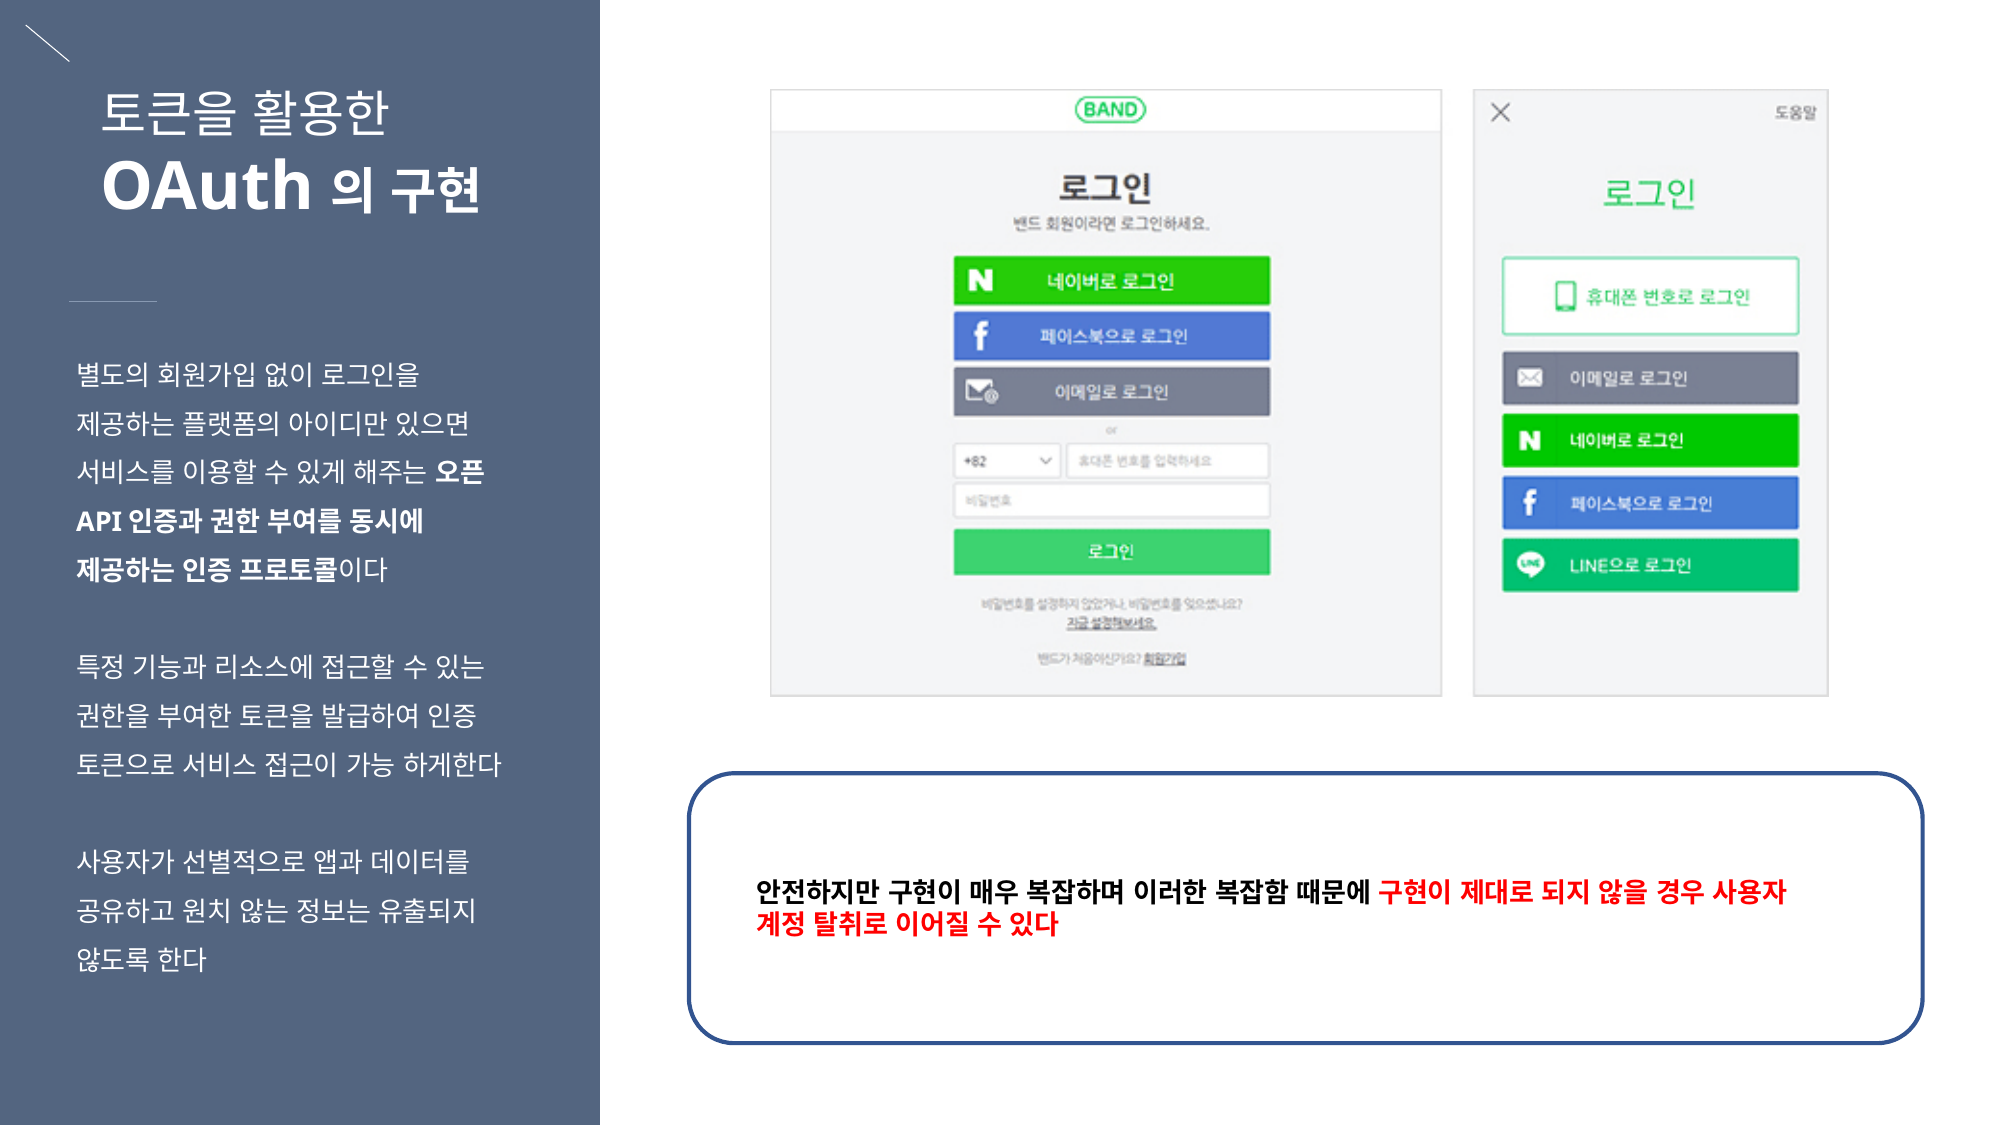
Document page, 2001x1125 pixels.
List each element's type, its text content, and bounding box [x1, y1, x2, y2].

text_box 안전하지만 구현이 매우 복잡하며 이러한 복잡함 때문에 구현이 제대로 되지 않을 경우 사용자 계정 탈취로 이어질 수 있다 [741, 867, 1859, 948]
text_box 별도의 회원가입 없이 로그인을 제공하는 플랫폼의 아이디만 있으면 서비스를 이용할 수 있게 해주는 오픈 API인증과 권한 부여를 동시에 제공하는 인증 프로토콜이다 특정 기능과 리소스에 접근할 수 있는 권한을 부여한 토큰을 발급하여 인증 토큰으로 서비스 접근이 가능 하게한다 사용자가 선별적으로 앱과 데이터를 공유하고 원치 않는 정보는 유출되지 않도록 한다 [61, 334, 535, 983]
text_box 토큰을 활용한 OAuth의 구현 [85, 75, 559, 230]
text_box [25, 25, 70, 62]
text_box [599, 0, 2000, 1125]
picture [770, 89, 1829, 697]
text_box [687, 772, 1924, 1045]
